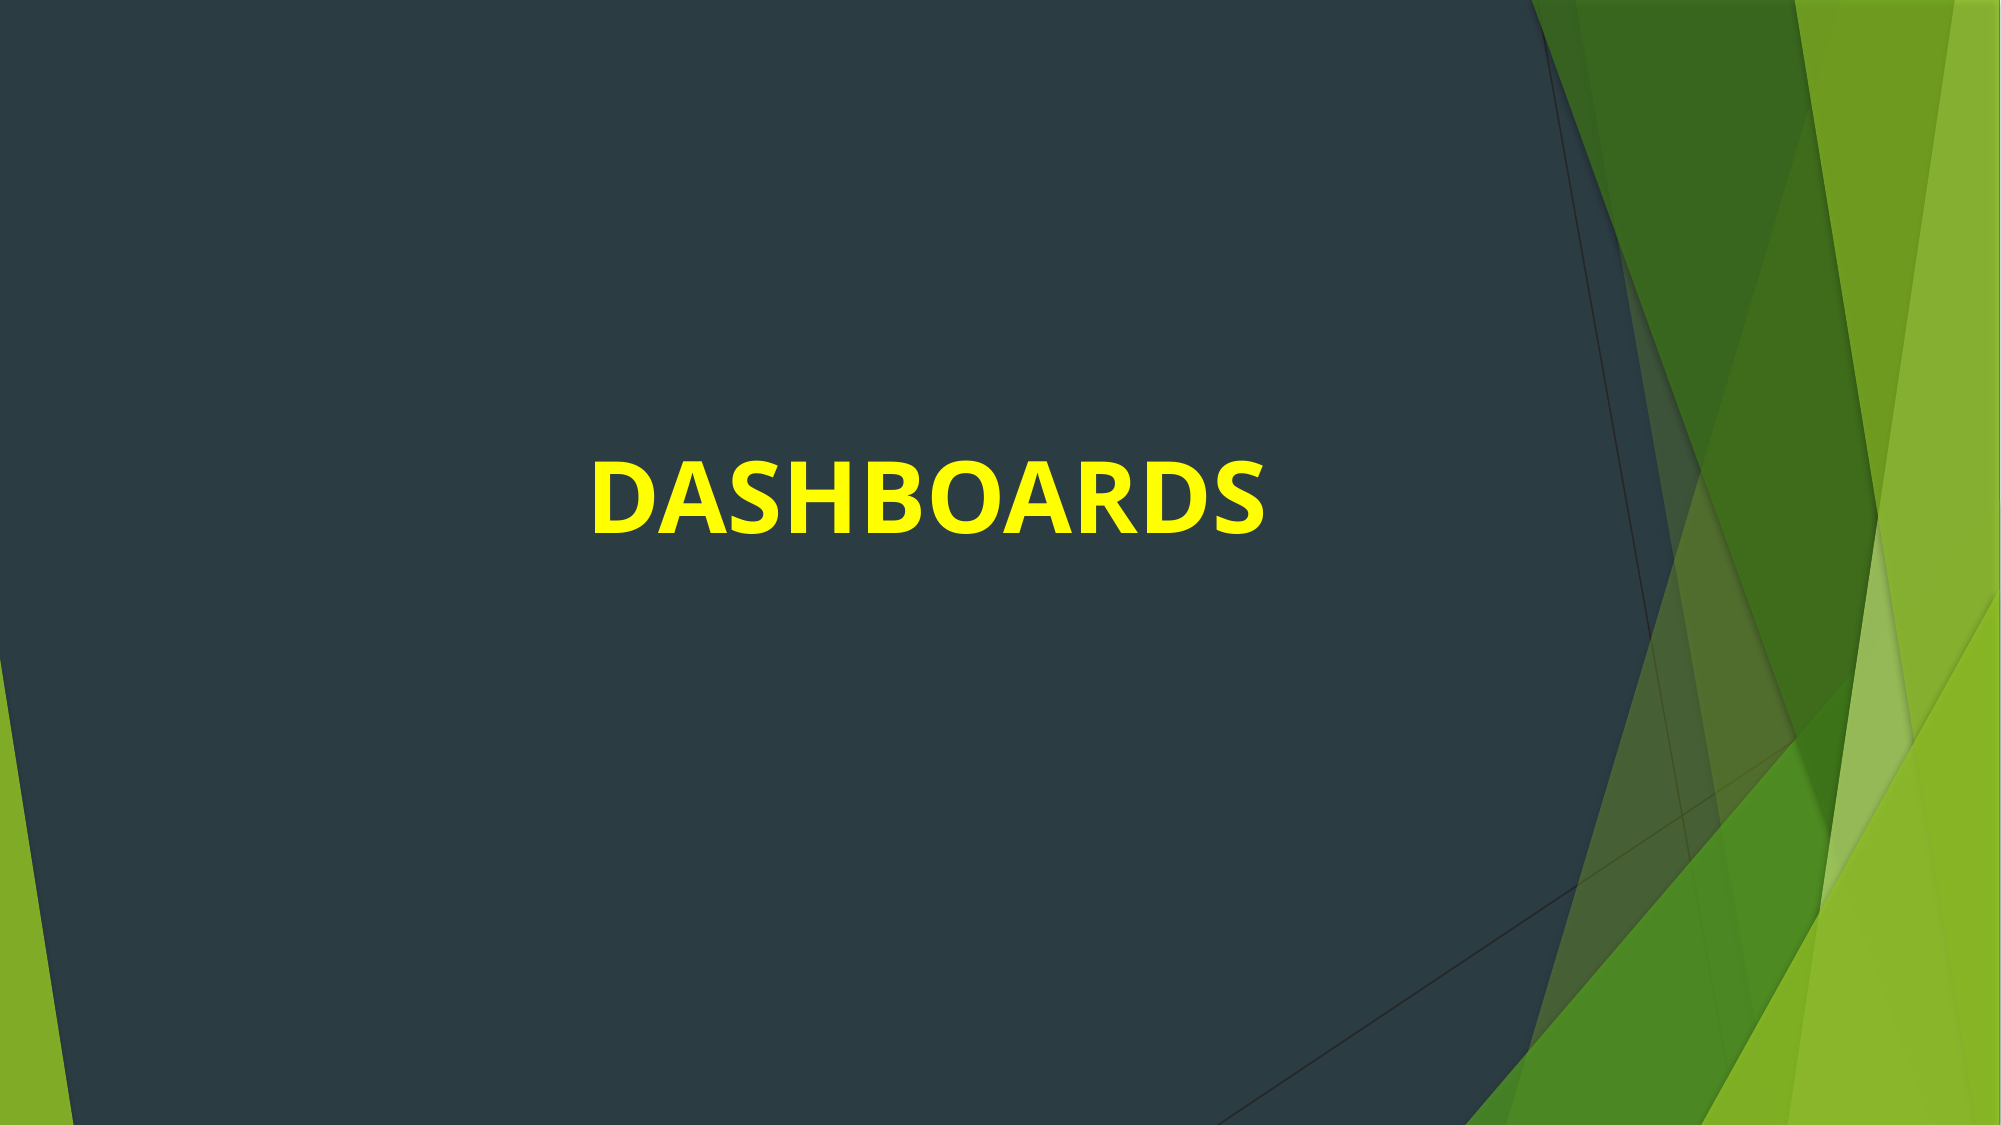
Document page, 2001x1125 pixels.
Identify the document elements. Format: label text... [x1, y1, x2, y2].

text_box DASHBOARDS [222, 425, 1633, 687]
